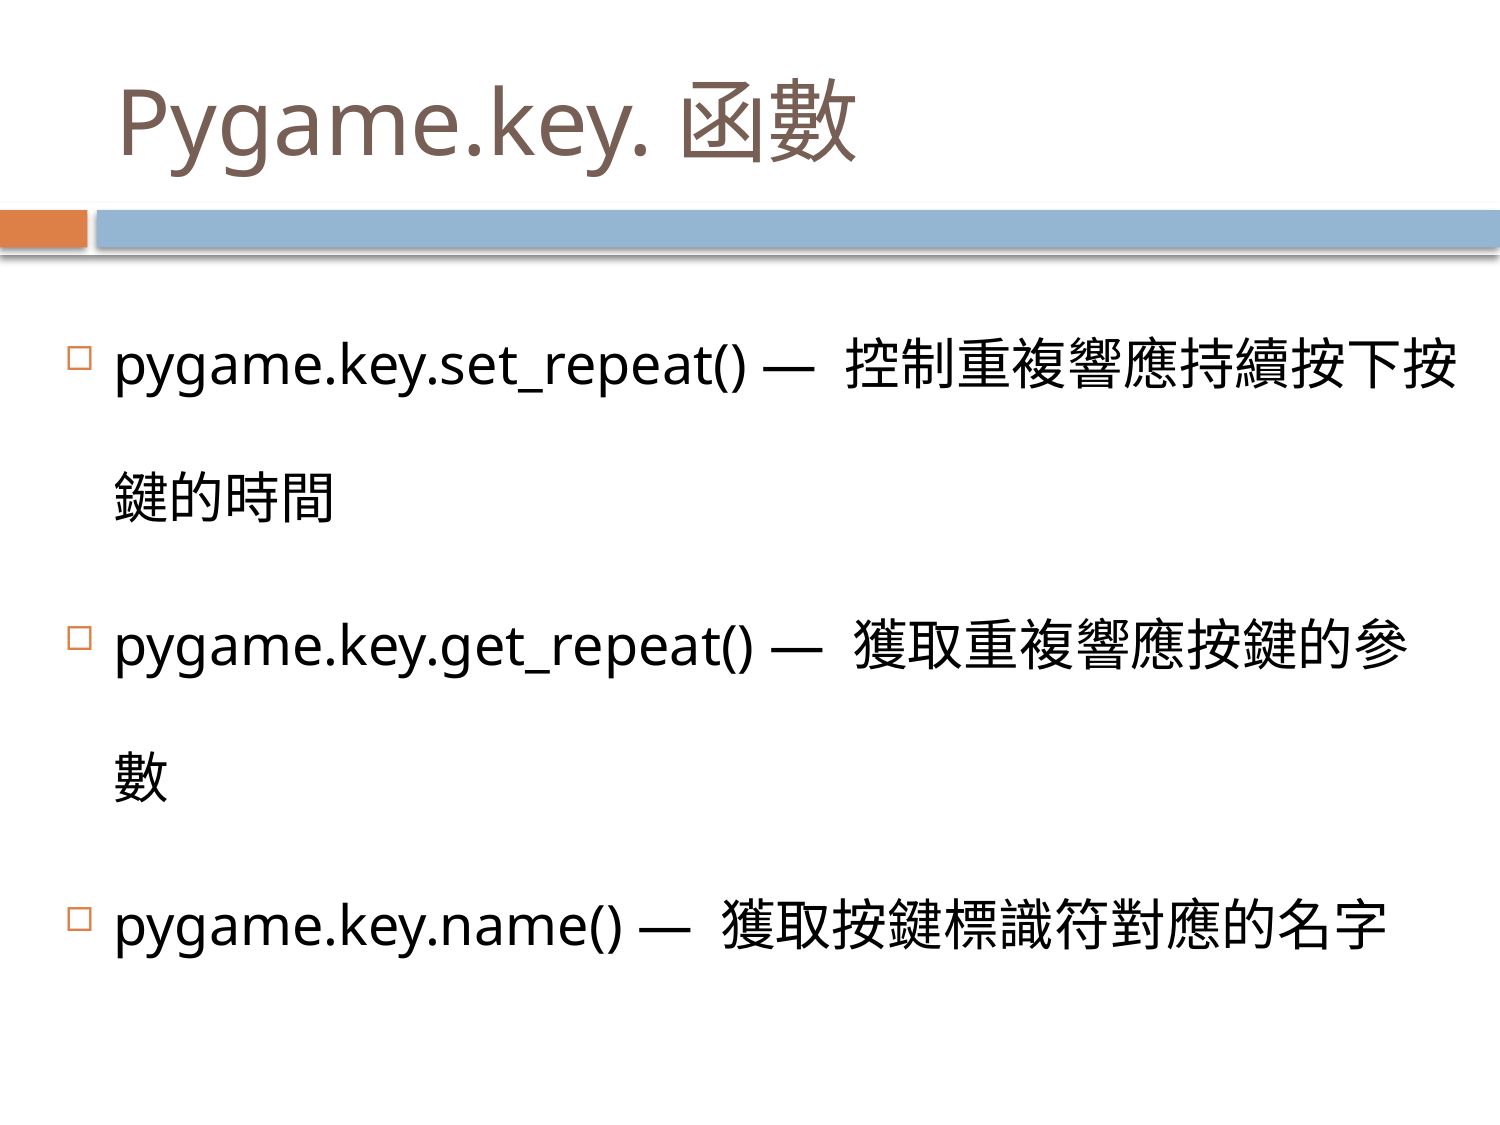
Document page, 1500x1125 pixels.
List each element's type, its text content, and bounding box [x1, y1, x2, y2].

list pygame.key.set_repeat() — 控制重複響應持續按下按鍵的時間 pygame.key.get_repeat() — 獲取重複響應按鍵的參數 pygame.key.name() — 獲取按鍵標識符對應的名字 [50, 254, 1475, 1047]
title Pygame.key.函數 [100, 37, 1438, 200]
